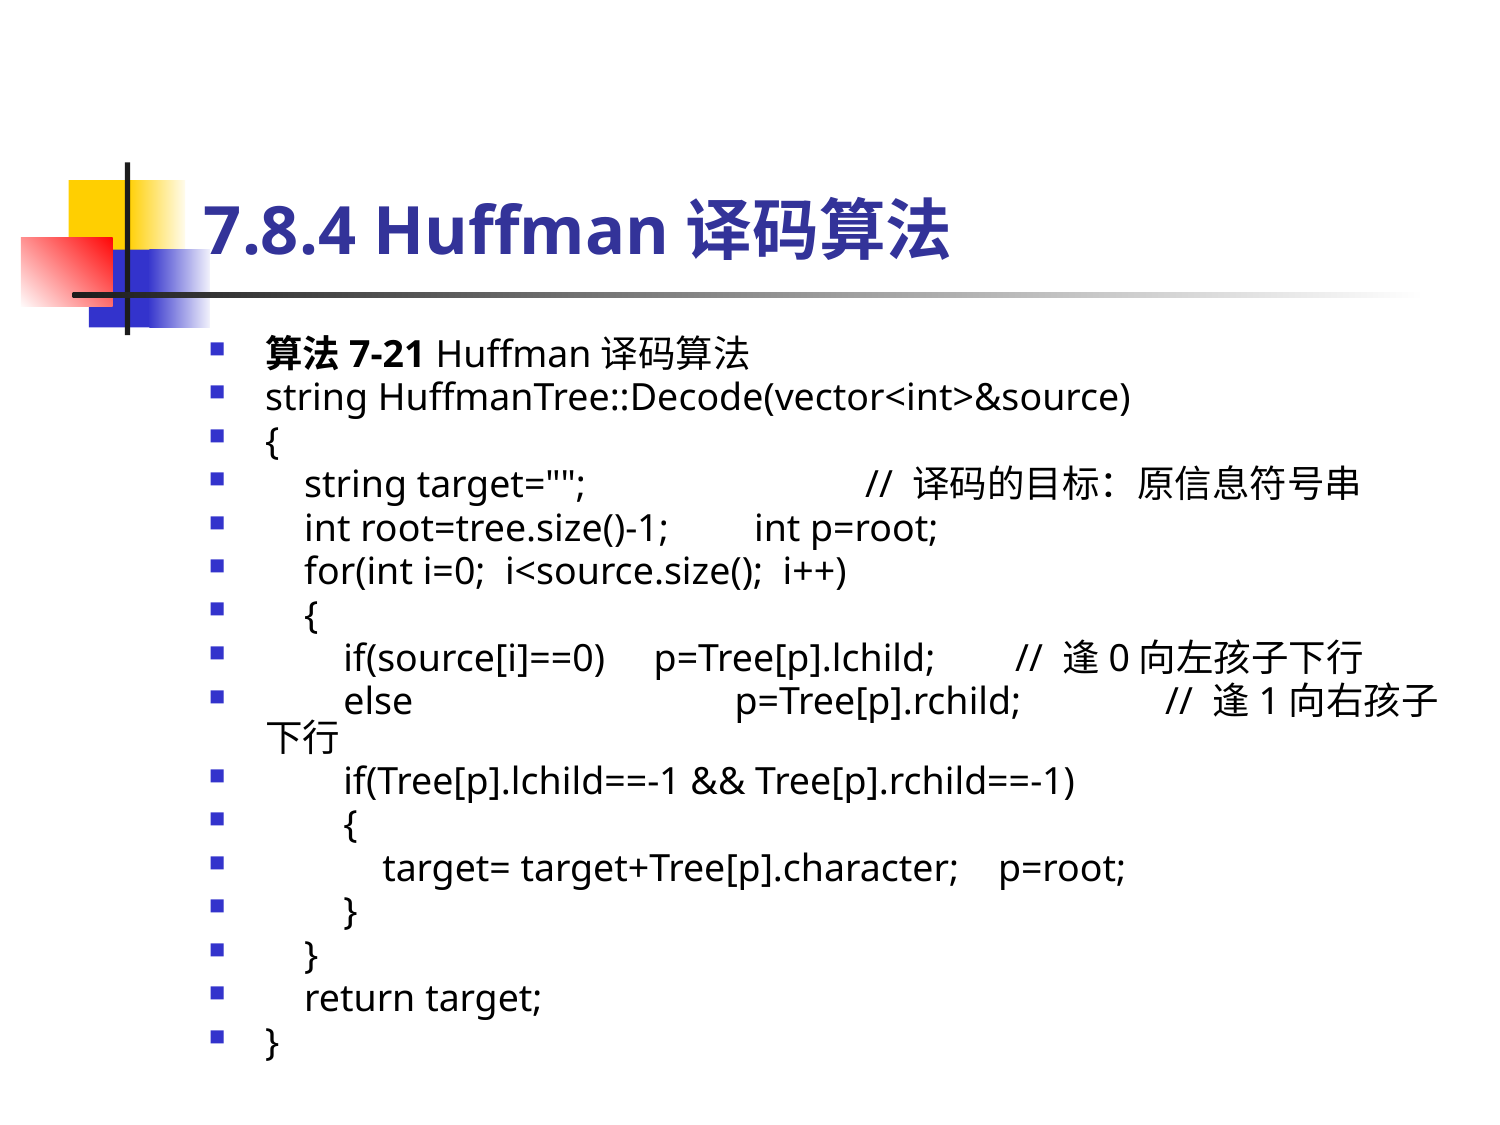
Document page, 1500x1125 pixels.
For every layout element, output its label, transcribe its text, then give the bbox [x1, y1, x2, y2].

list 算法7-21 Huffman译码算法 string HuffmanTree::Decode(vector<int>&source) { string target=""; // 译码的目标：原信息符号串 int root=tree.size()-1; int p=root; for(int i=0; i<source.size(); i++) { if(source[i]==0) p=Tree[p].lchild; // 逢0向左孩子下行 else p=Tree[p].rchild; // 逢1向右孩子下行 if(Tree[p].lchild==-1 && Tree[p].rchild==-1) { target= target+Tree[p].character; p=root; } } return target; } [193, 331, 1469, 1006]
title 7.8.4 Huffman译码算法 [188, 35, 1468, 275]
